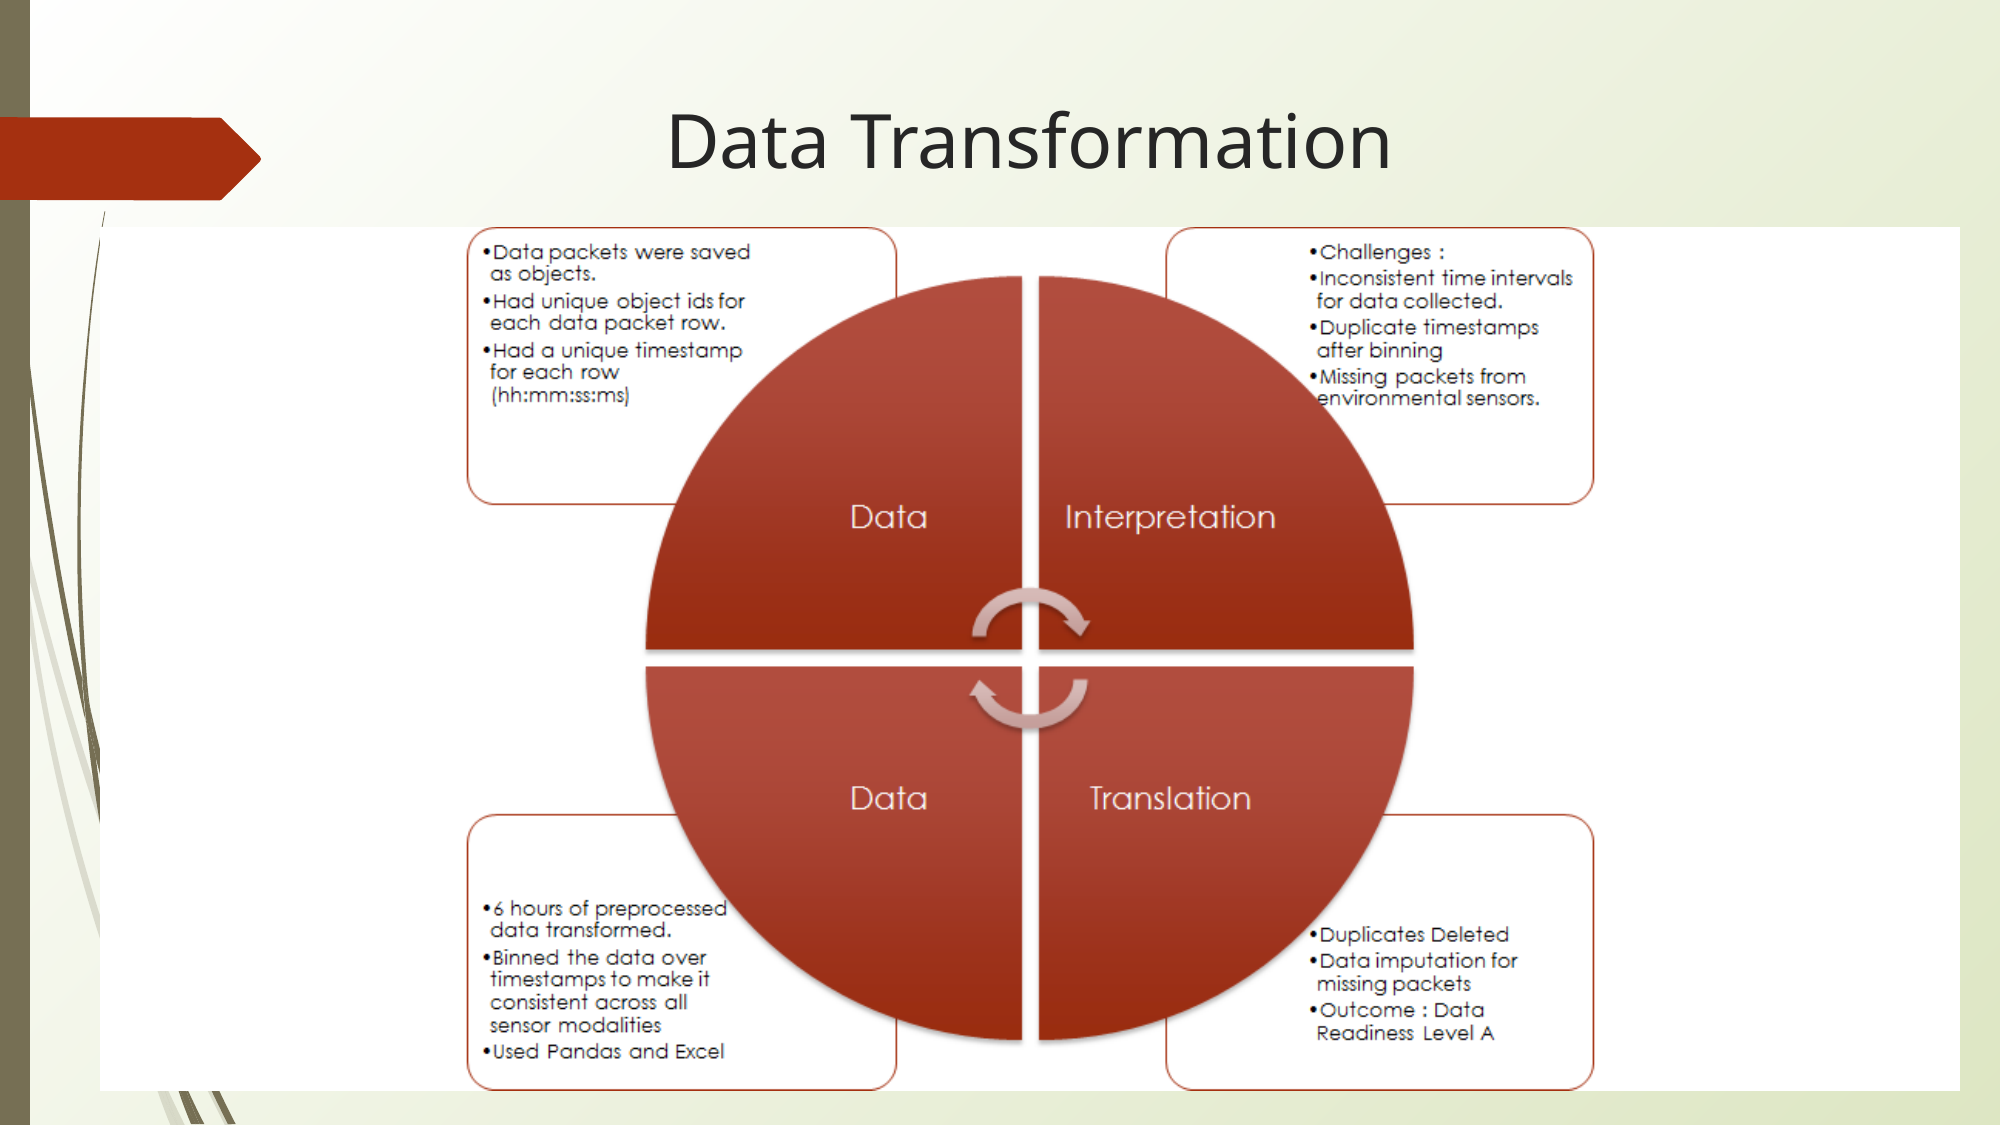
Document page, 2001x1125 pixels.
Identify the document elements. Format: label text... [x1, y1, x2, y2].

picture [99, 211, 1960, 1091]
title Data Transformation [298, 86, 1761, 211]
